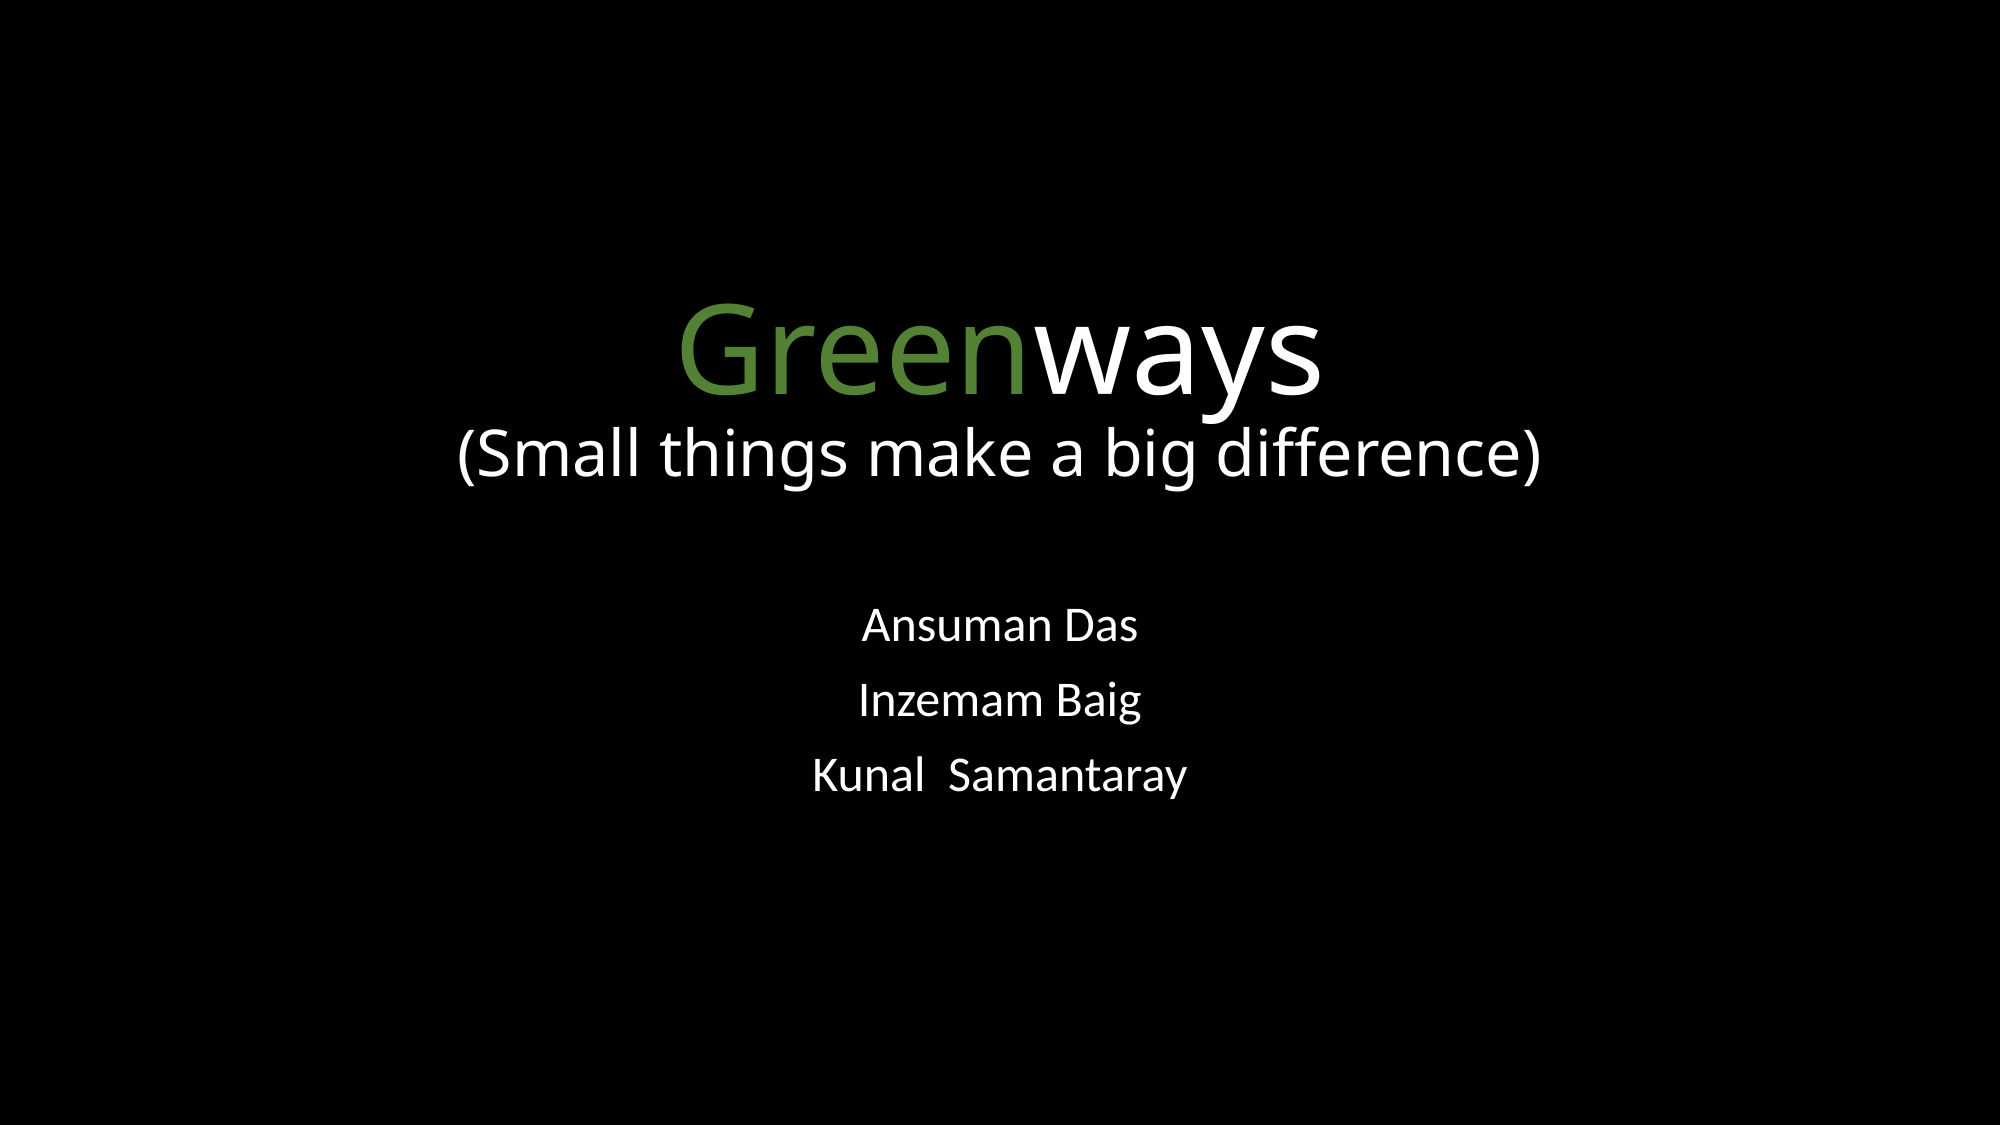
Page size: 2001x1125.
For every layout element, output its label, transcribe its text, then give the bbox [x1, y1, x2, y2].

subtitle Ansuman Das Inzemam Baig Kunal Samantaray [249, 590, 1750, 863]
title Greenways (Small things make a big difference) [249, 184, 1750, 576]
